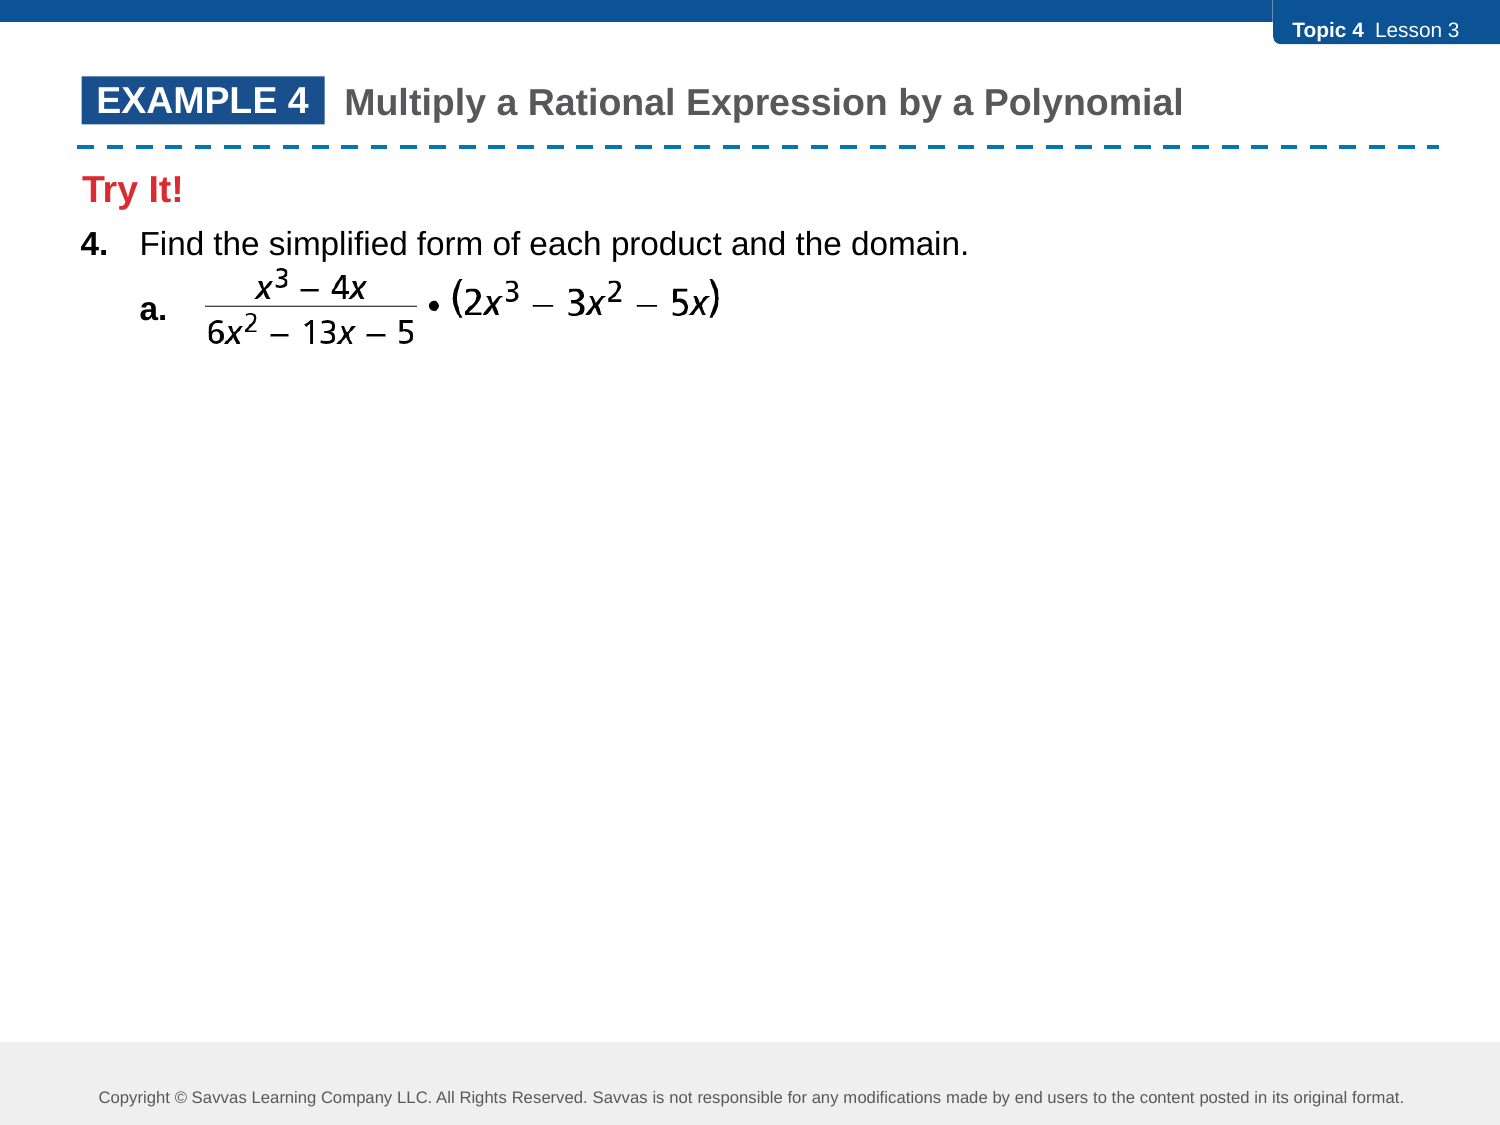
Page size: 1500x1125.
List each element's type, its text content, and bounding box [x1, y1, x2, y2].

picture [201, 237, 735, 375]
text_box Example 4 [80, 74, 327, 126]
text_box Multiply a Rational Expression by a Polynomial Try It! ​Find the simplified form of each product and the domain. ​ [65, 70, 1435, 425]
